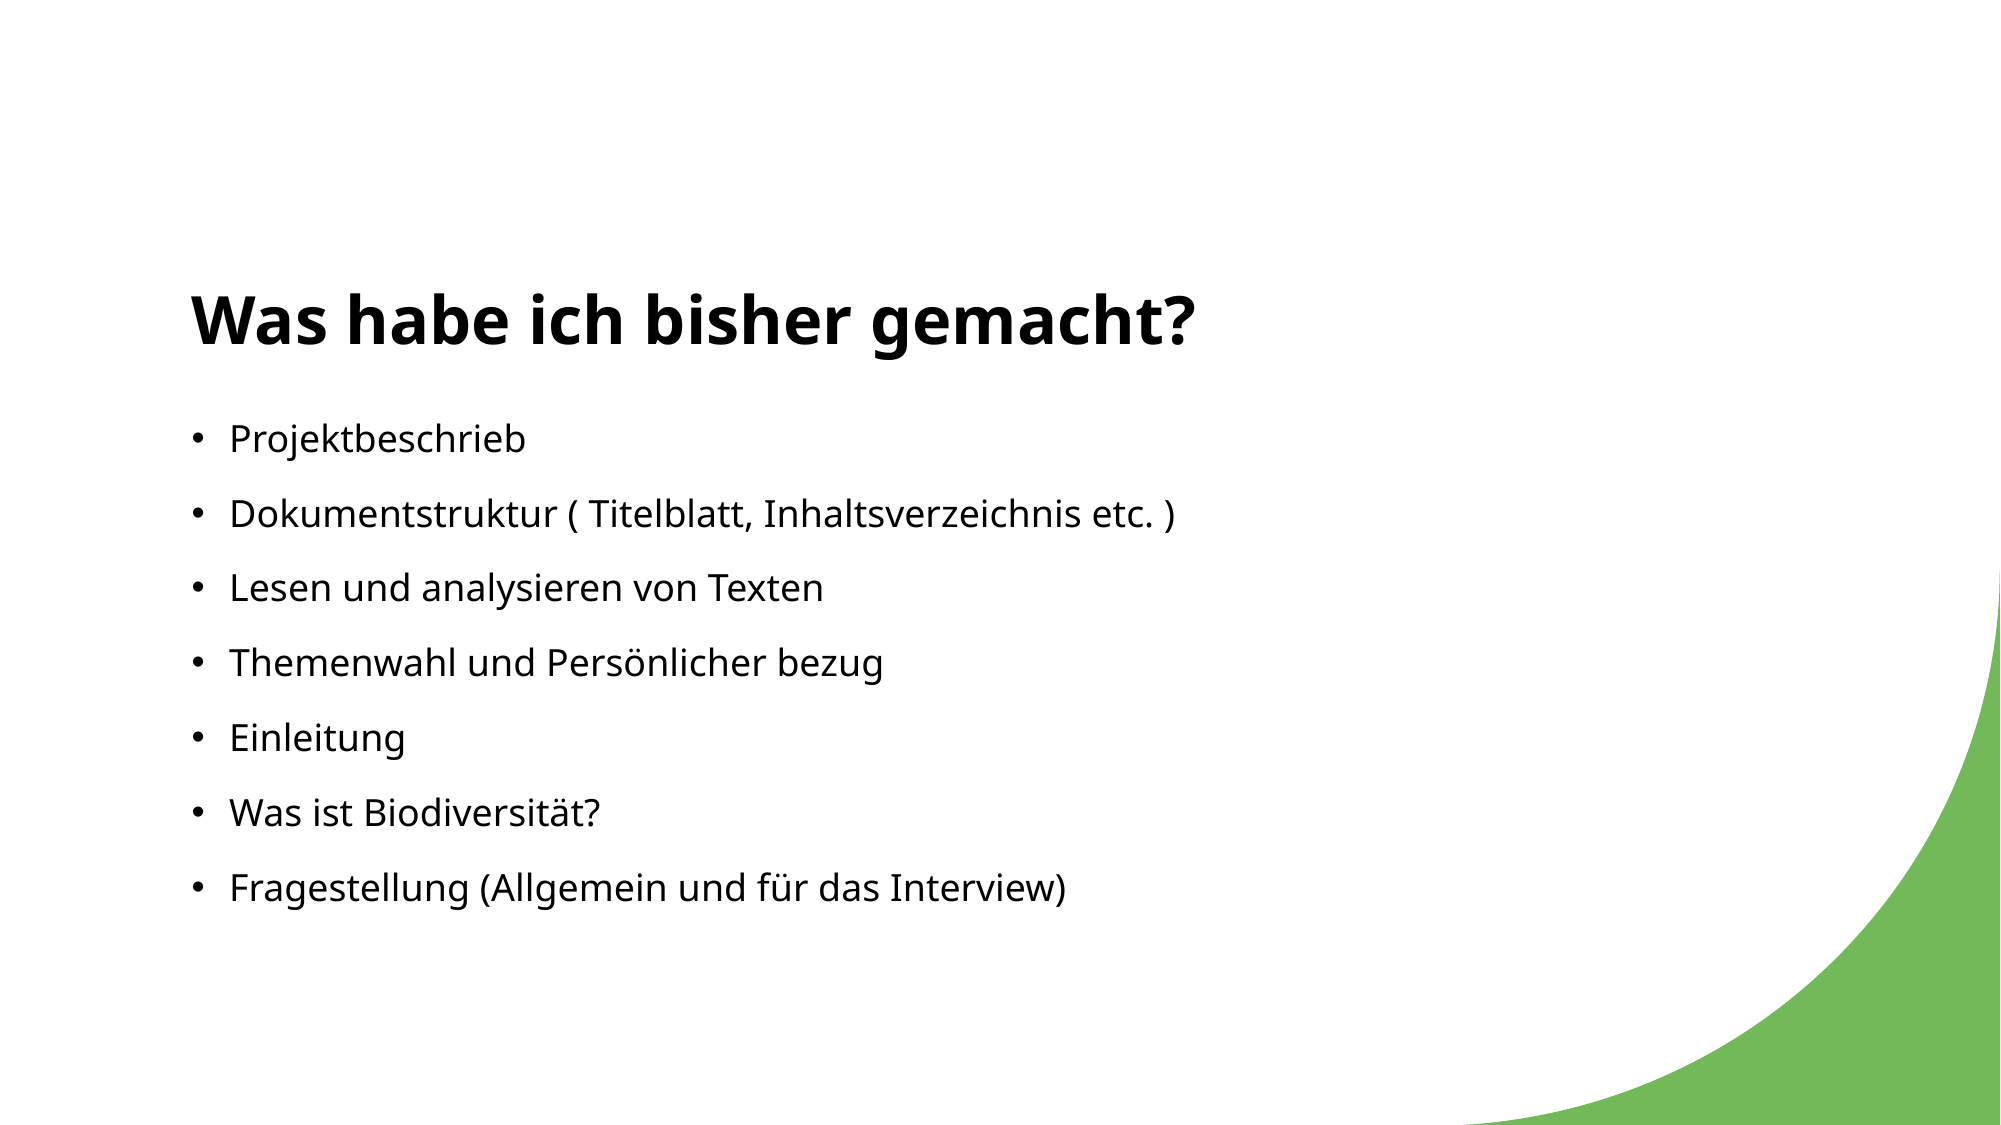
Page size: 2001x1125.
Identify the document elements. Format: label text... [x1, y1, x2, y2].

title Was habe ich bisher gemacht? [176, 118, 1809, 366]
list Projektbeschrieb Dokumentstruktur ( Titelblatt, Inhaltsverzeichnis etc. ) Lesen und analysieren von Texten Themenwahl und Persönlicher bezug Einleitung Was ist Biodiversität? Fragestellung (Allgemein und für das Interview) [176, 398, 1809, 975]
